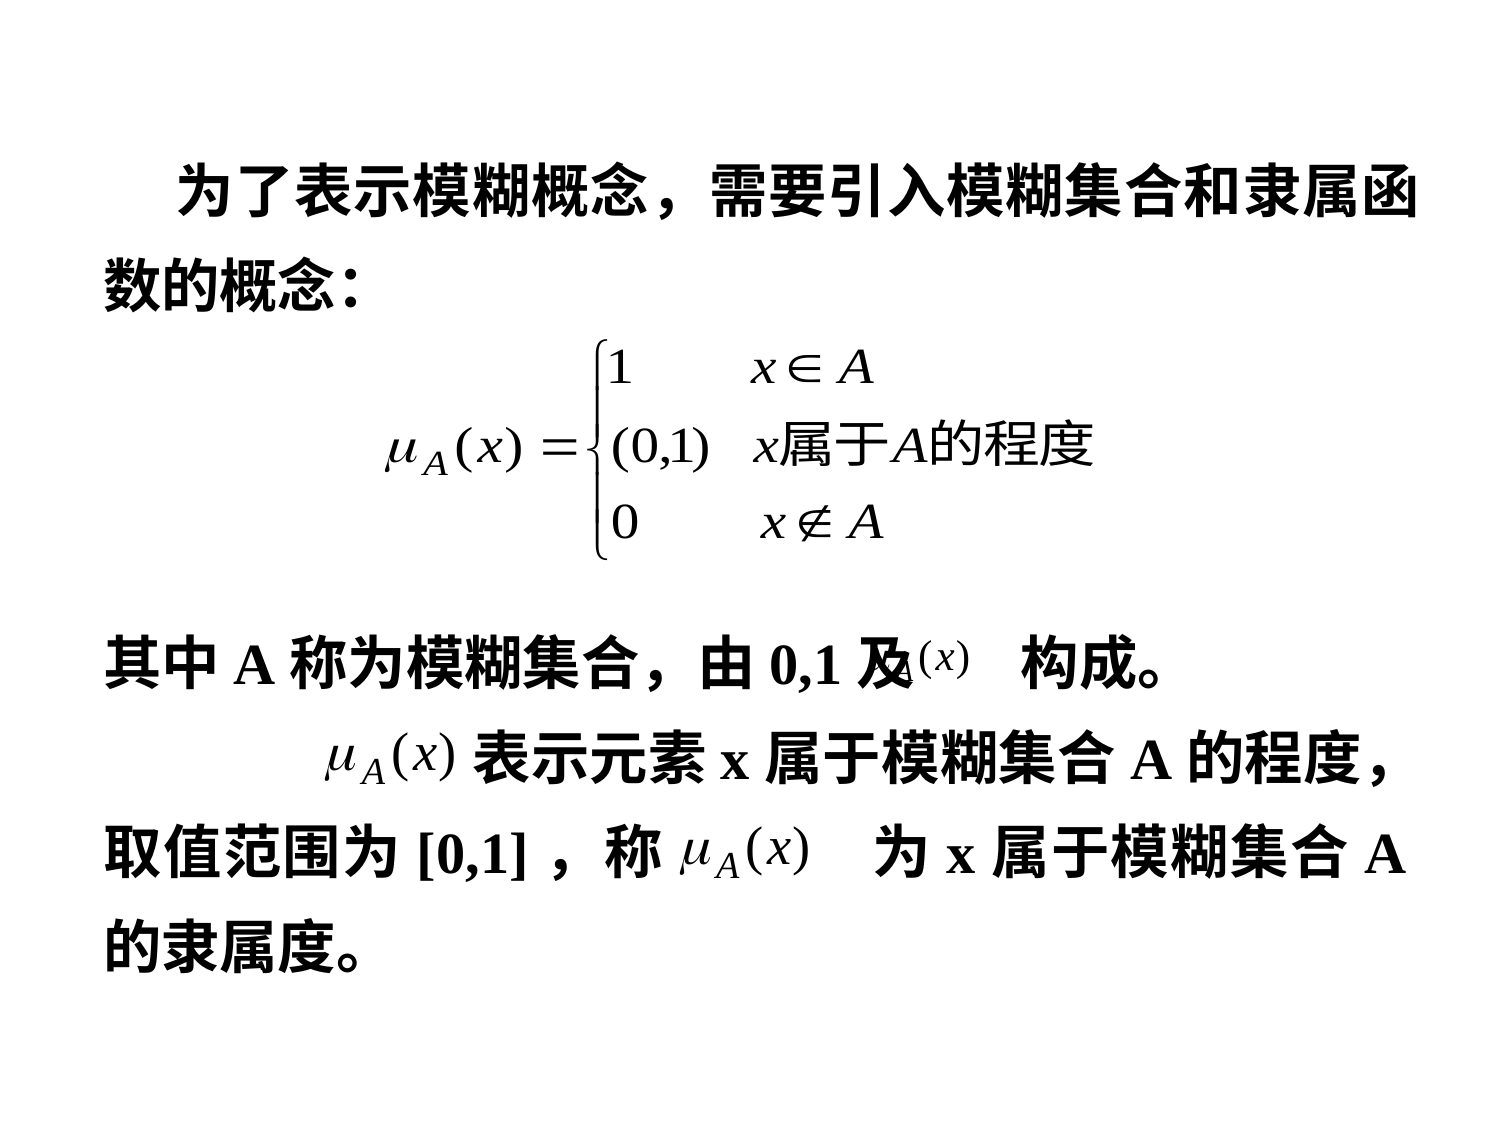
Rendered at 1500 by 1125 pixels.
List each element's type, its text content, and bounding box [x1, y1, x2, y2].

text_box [666, 810, 826, 893]
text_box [312, 715, 471, 798]
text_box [855, 627, 982, 693]
text_box 为了表示模糊概念，需要引入模糊集合和隶属函数的概念： 其中A称为模糊集合，由0,1及 构成。 表示元素x属于模糊集合A的程度，取值范围为[0,1]，称 为x属于模糊集合A的隶属度。 [88, 122, 1436, 988]
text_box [371, 325, 1110, 575]
